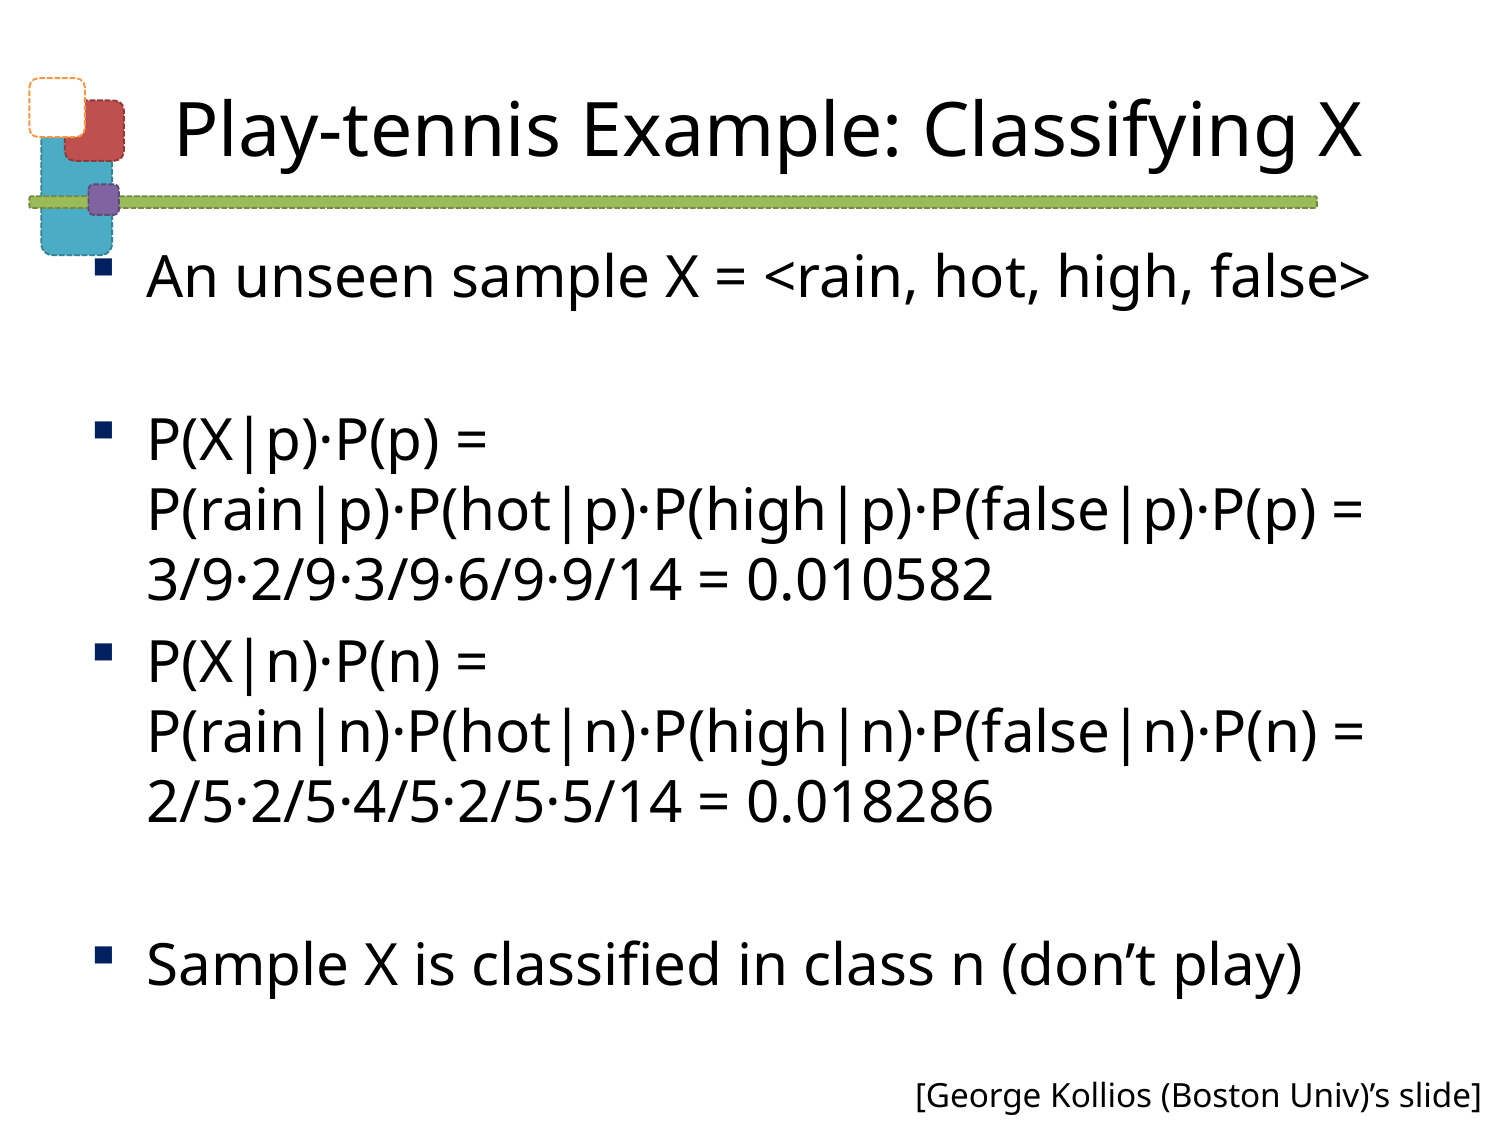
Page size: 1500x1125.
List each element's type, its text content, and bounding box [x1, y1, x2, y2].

list An unseen sample X = <rain, hot, high, false> P(X|p)·P(p) = P(rain|p)·P(hot|p)·P(high|p)·P(false|p)·P(p) = 3/9·2/9·3/9·6/9·9/14 = 0.010582 P(X|n)·P(n) = P(rain|n)·P(hot|n)·P(high|n)·P(false|n)·P(n) = 2/5·2/5·4/5·2/5·5/14 = 0.018286 Sample X is classified in class n (don’t play) [75, 231, 1425, 1005]
text_box [George Kollios (Boston Univ)’s slide] [900, 1066, 1498, 1121]
title Play-tennis Example: Classifying X [112, 45, 1425, 209]
